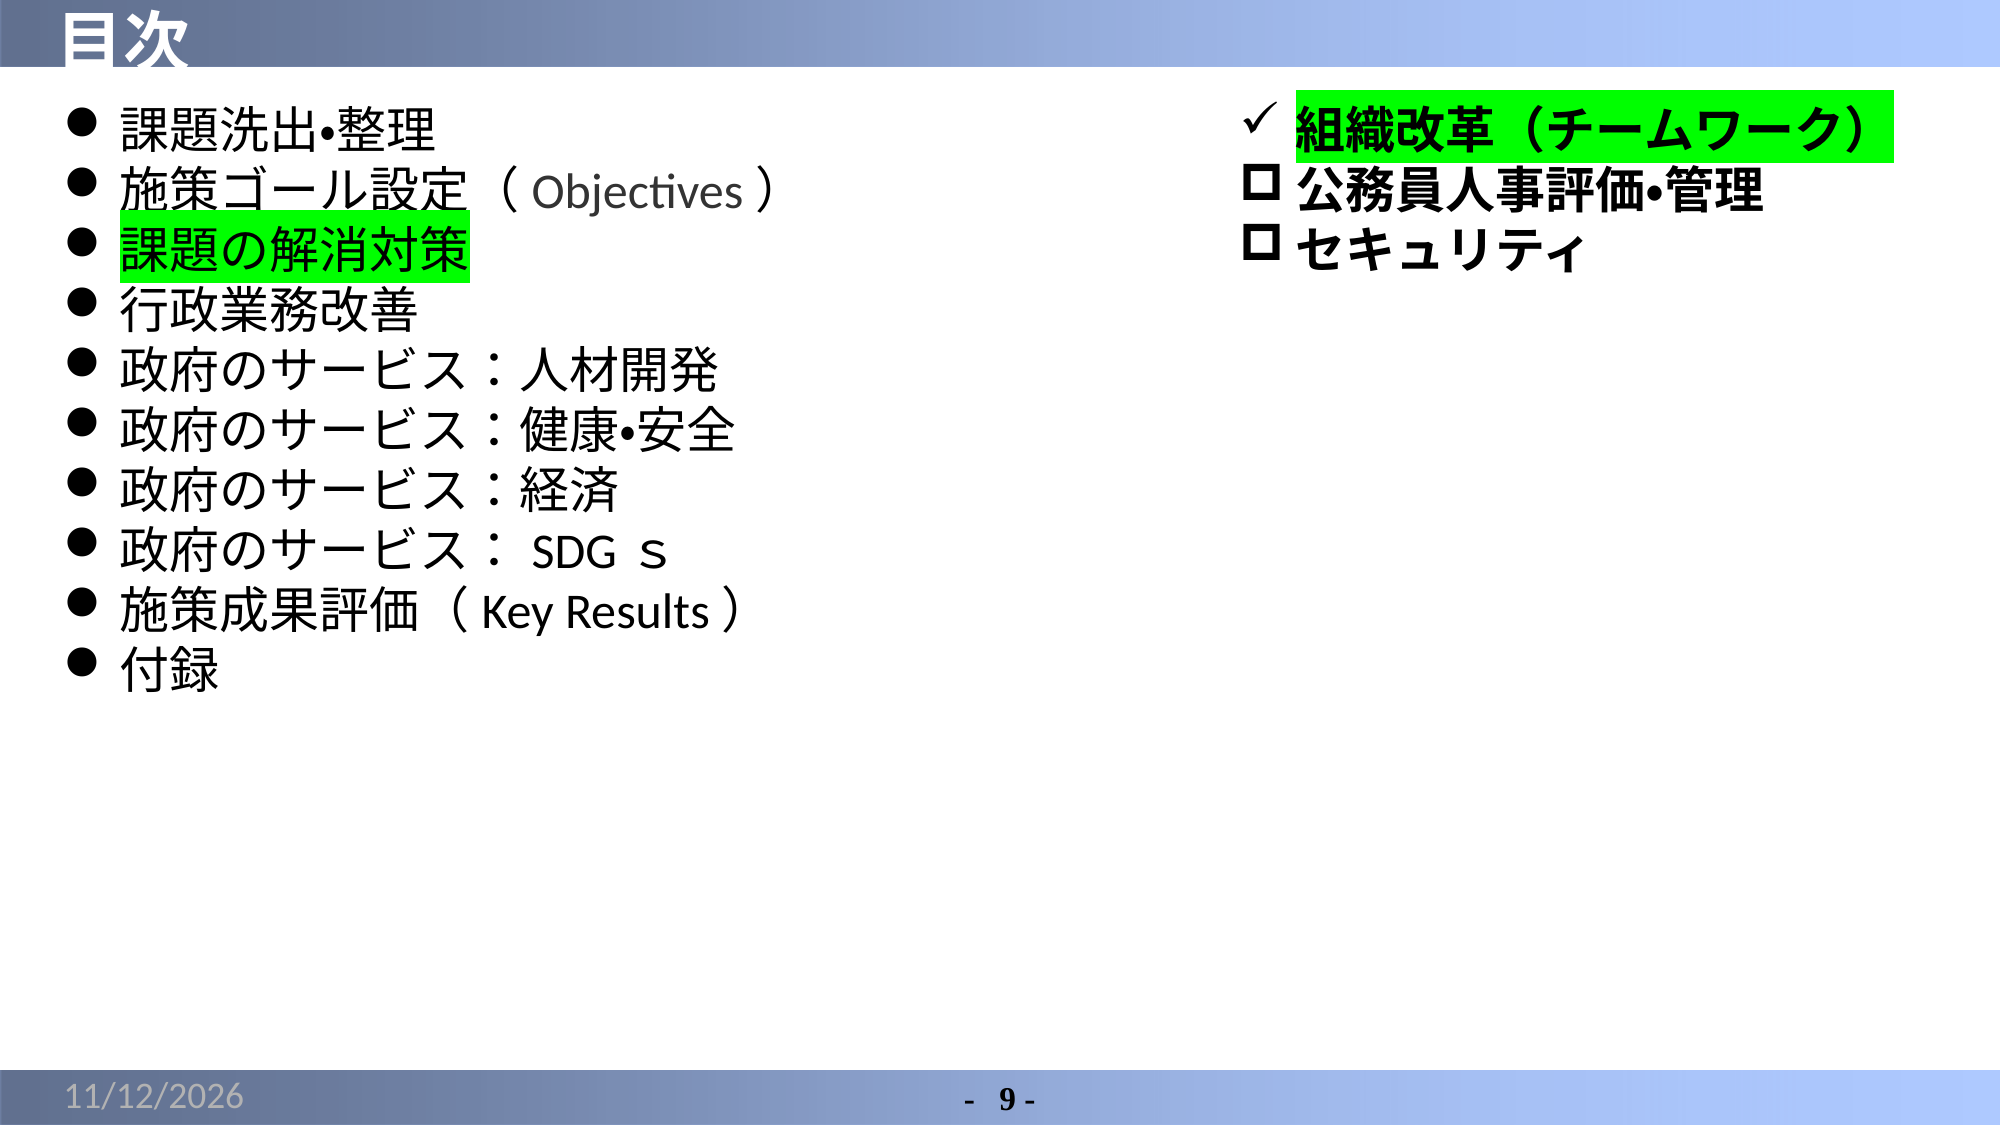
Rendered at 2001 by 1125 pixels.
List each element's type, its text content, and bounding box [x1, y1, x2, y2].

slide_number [63, 1071, 524, 1117]
list 課題洗出・整理 施策ゴール設定（Objectives） 課題の解消対策 行政業務改善 政府のサービス：人材開発 政府のサービス：健康・安全 政府のサービス：経済 政府のサービス：SDGｓ 施策成果評価（Key Results） 付録 [63, 98, 1186, 1072]
slide_number - 9 - [934, 1078, 1063, 1117]
list 組織改革（チームワーク） 公務員人事評価・管理 セキュリティ [1239, 98, 1937, 1033]
title 目次 [56, 0, 1937, 81]
